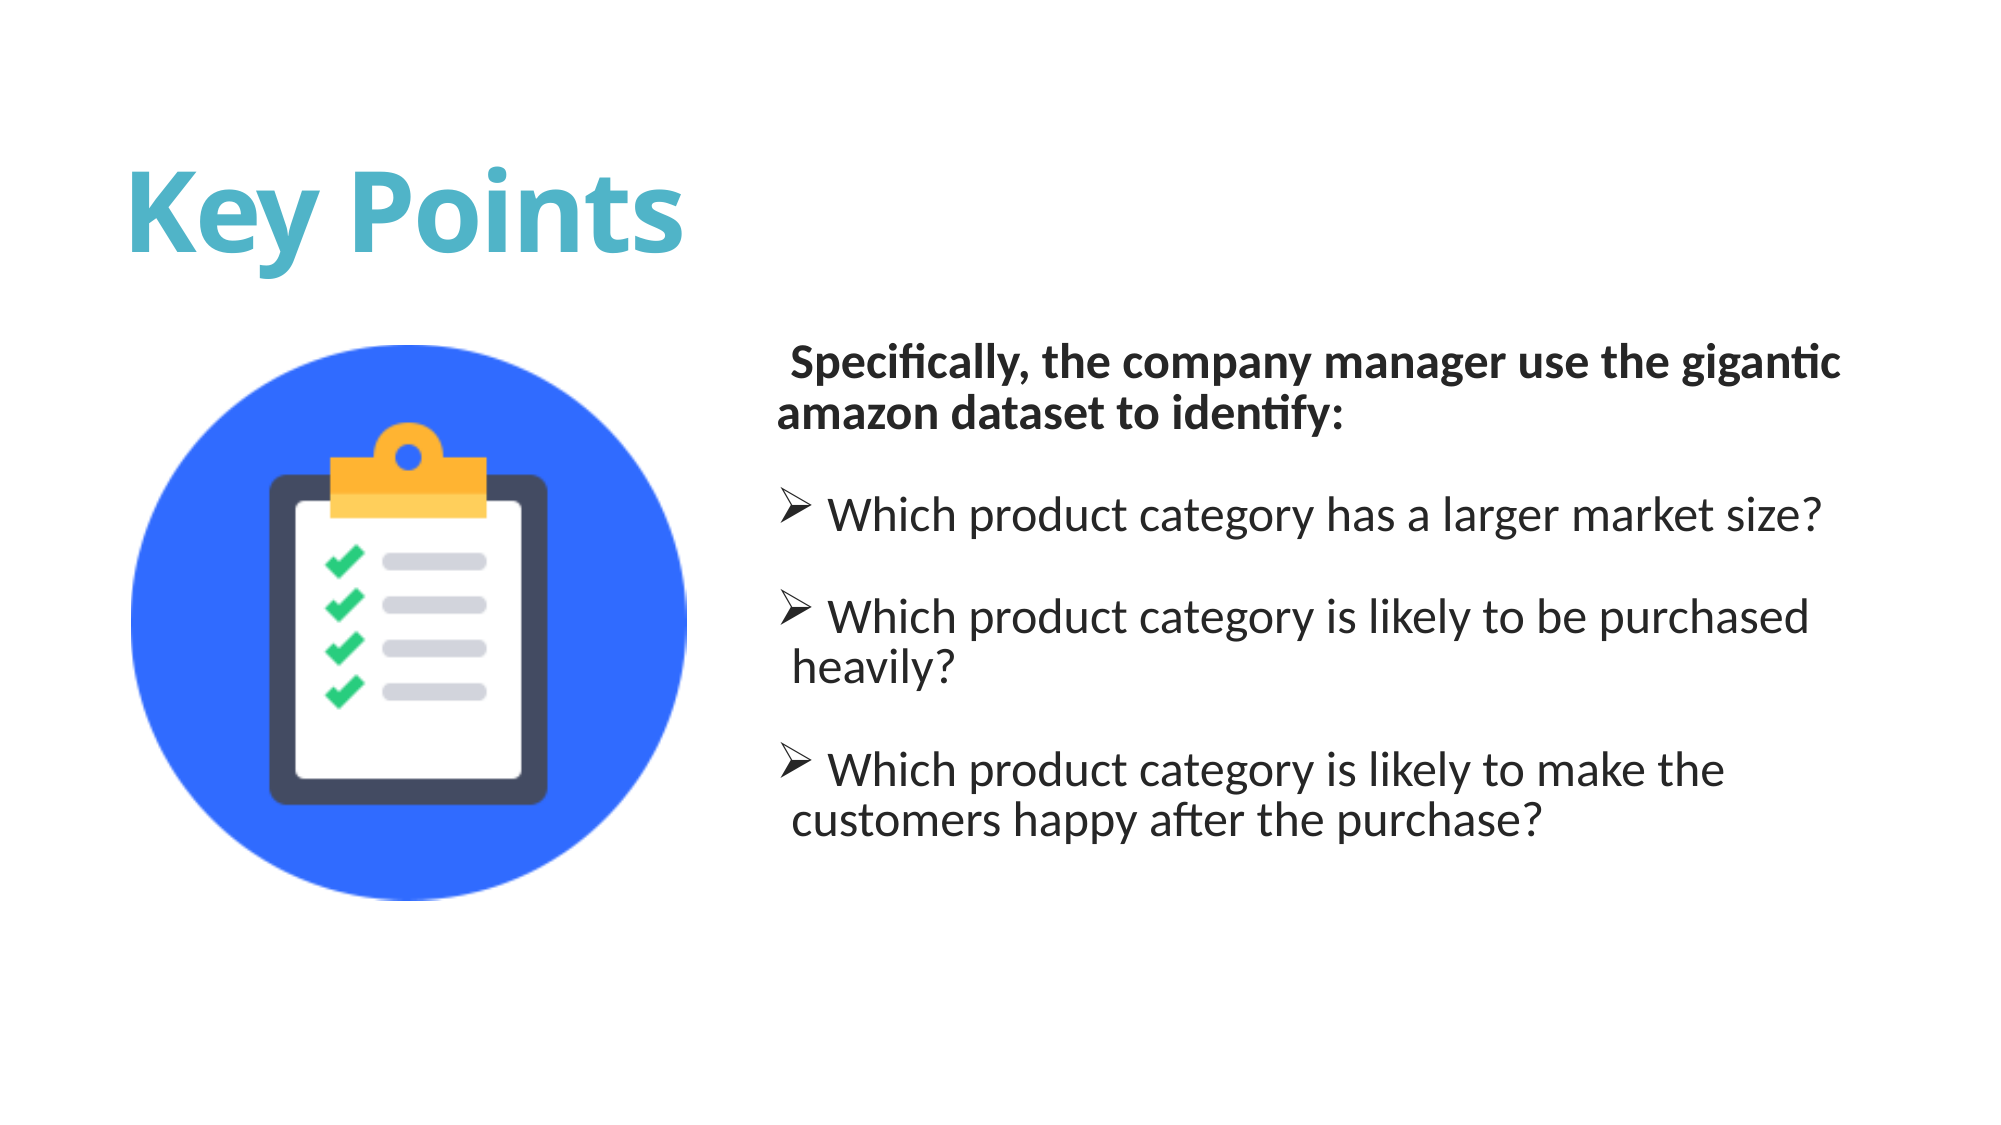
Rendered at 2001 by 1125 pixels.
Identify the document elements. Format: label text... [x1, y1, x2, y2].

title Key Points [107, 81, 1875, 354]
picture [130, 344, 687, 901]
list Specifically, the company manager use the gigantic amazon dataset to identify: Which product category has a larger market size? Which product category is likely to be purchased heavily? Which product category is likely to make the customers happy after the purchase? [761, 329, 1876, 948]
